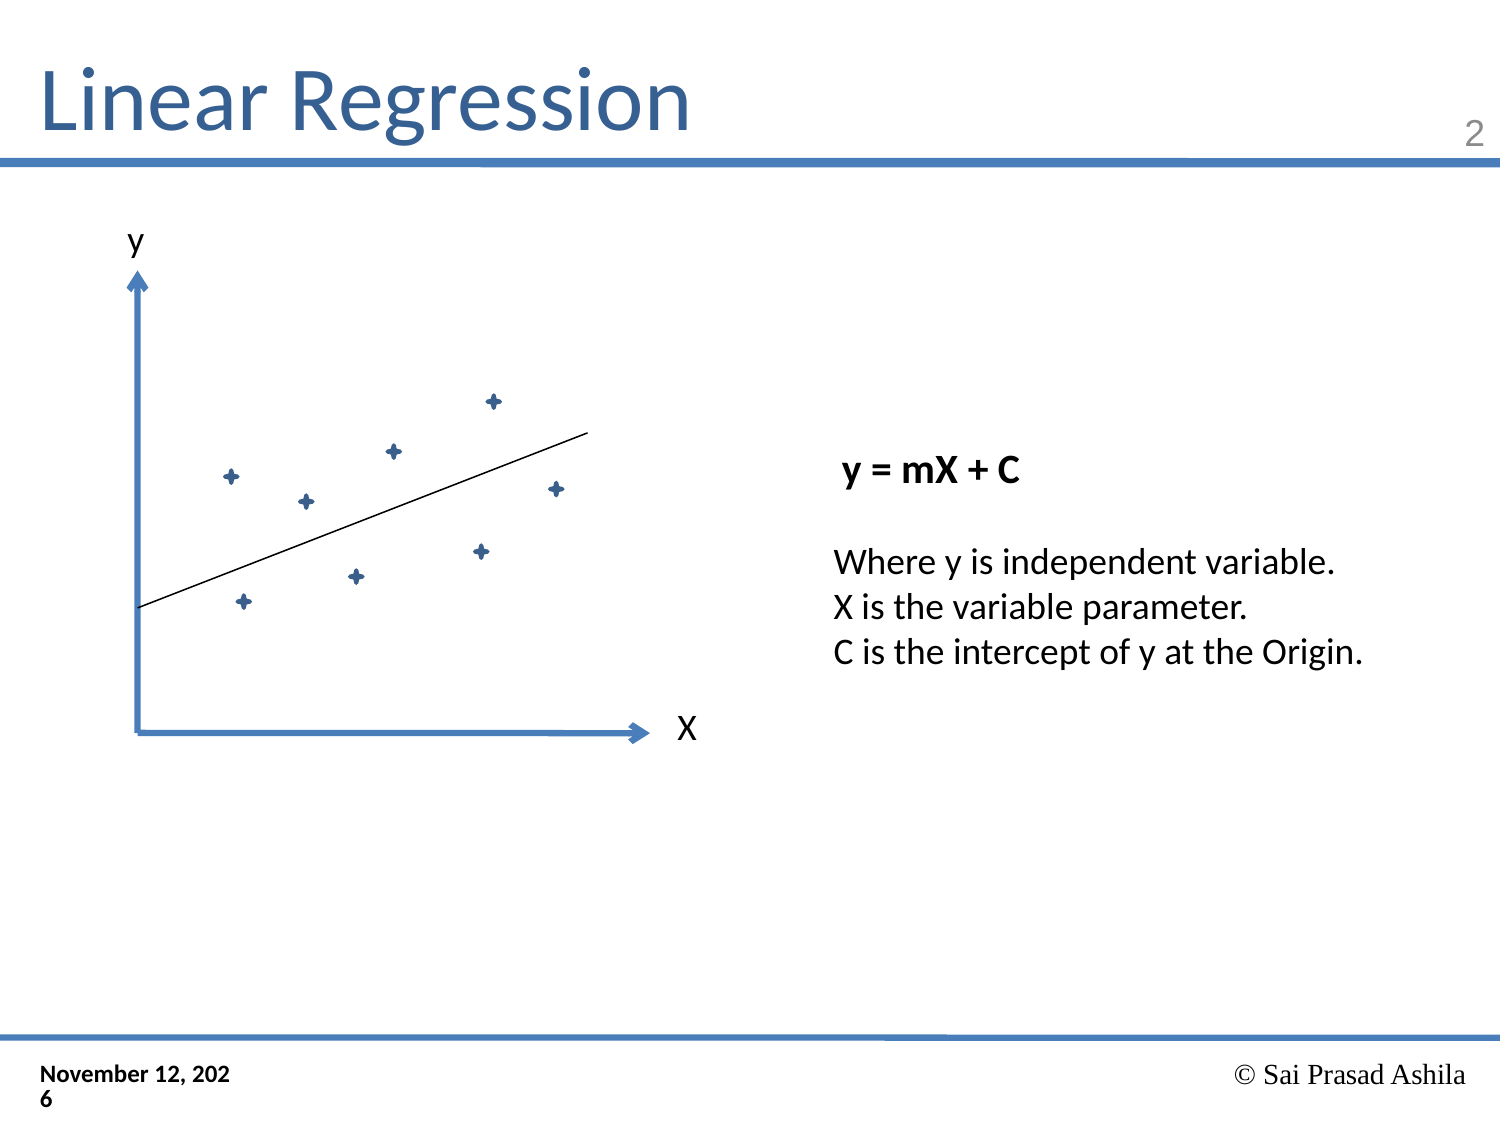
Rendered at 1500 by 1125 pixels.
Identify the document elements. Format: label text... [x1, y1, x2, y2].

text_box y [112, 208, 151, 268]
text_box X [662, 695, 700, 756]
footer © Sai Prasad Ashila [1212, 1042, 1488, 1103]
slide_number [24, 1042, 250, 1103]
text_box y = mX + C Where y is independent variable. X is the variable parameter. C is the intercept of y at the Origin. [818, 434, 1419, 679]
title Linear Regression [24, 24, 1250, 163]
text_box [137, 432, 588, 609]
slide_number 2 [1337, 99, 1500, 163]
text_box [137, 270, 651, 734]
